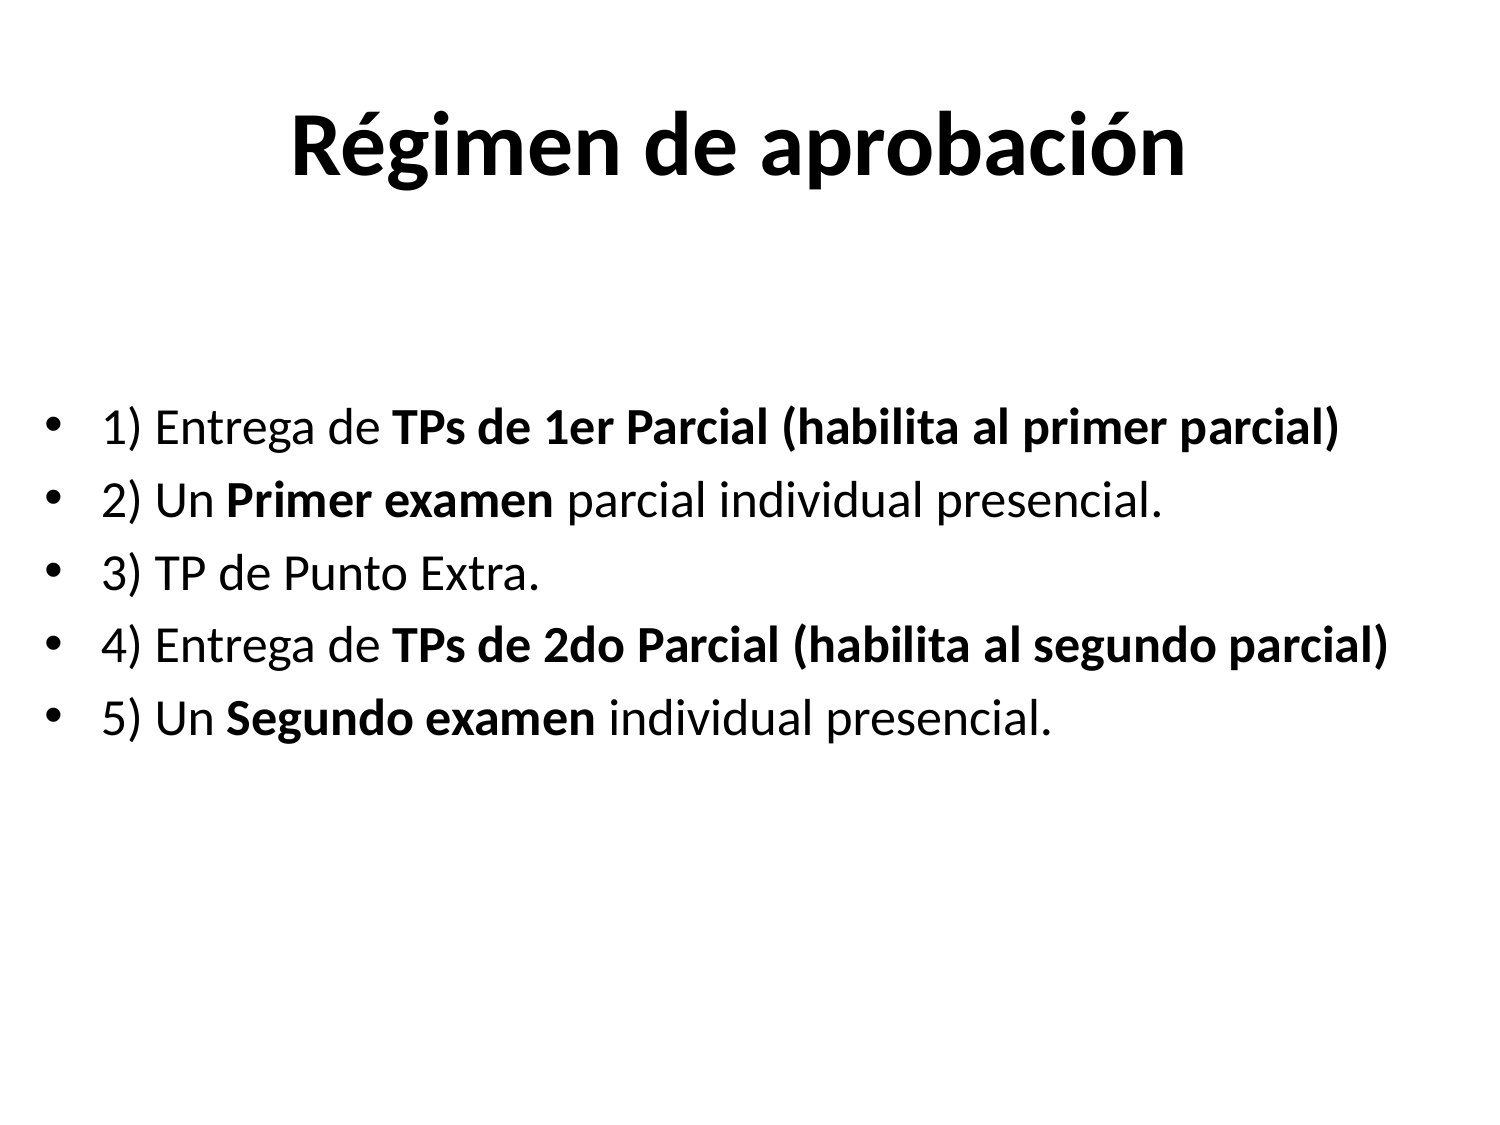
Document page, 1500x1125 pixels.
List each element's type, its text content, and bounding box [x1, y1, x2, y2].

title Régimen de aprobación [75, 45, 1425, 233]
list 1) Entrega de TPs de 1er Parcial (habilita al primer parcial) 2) Un Primer examen parcial individual presencial. 3) TP de Punto Extra. 4) Entrega de TPs de 2do Parcial (habilita al segundo parcial) 5) Un Segundo examen individual presencial. [29, 312, 1471, 976]
